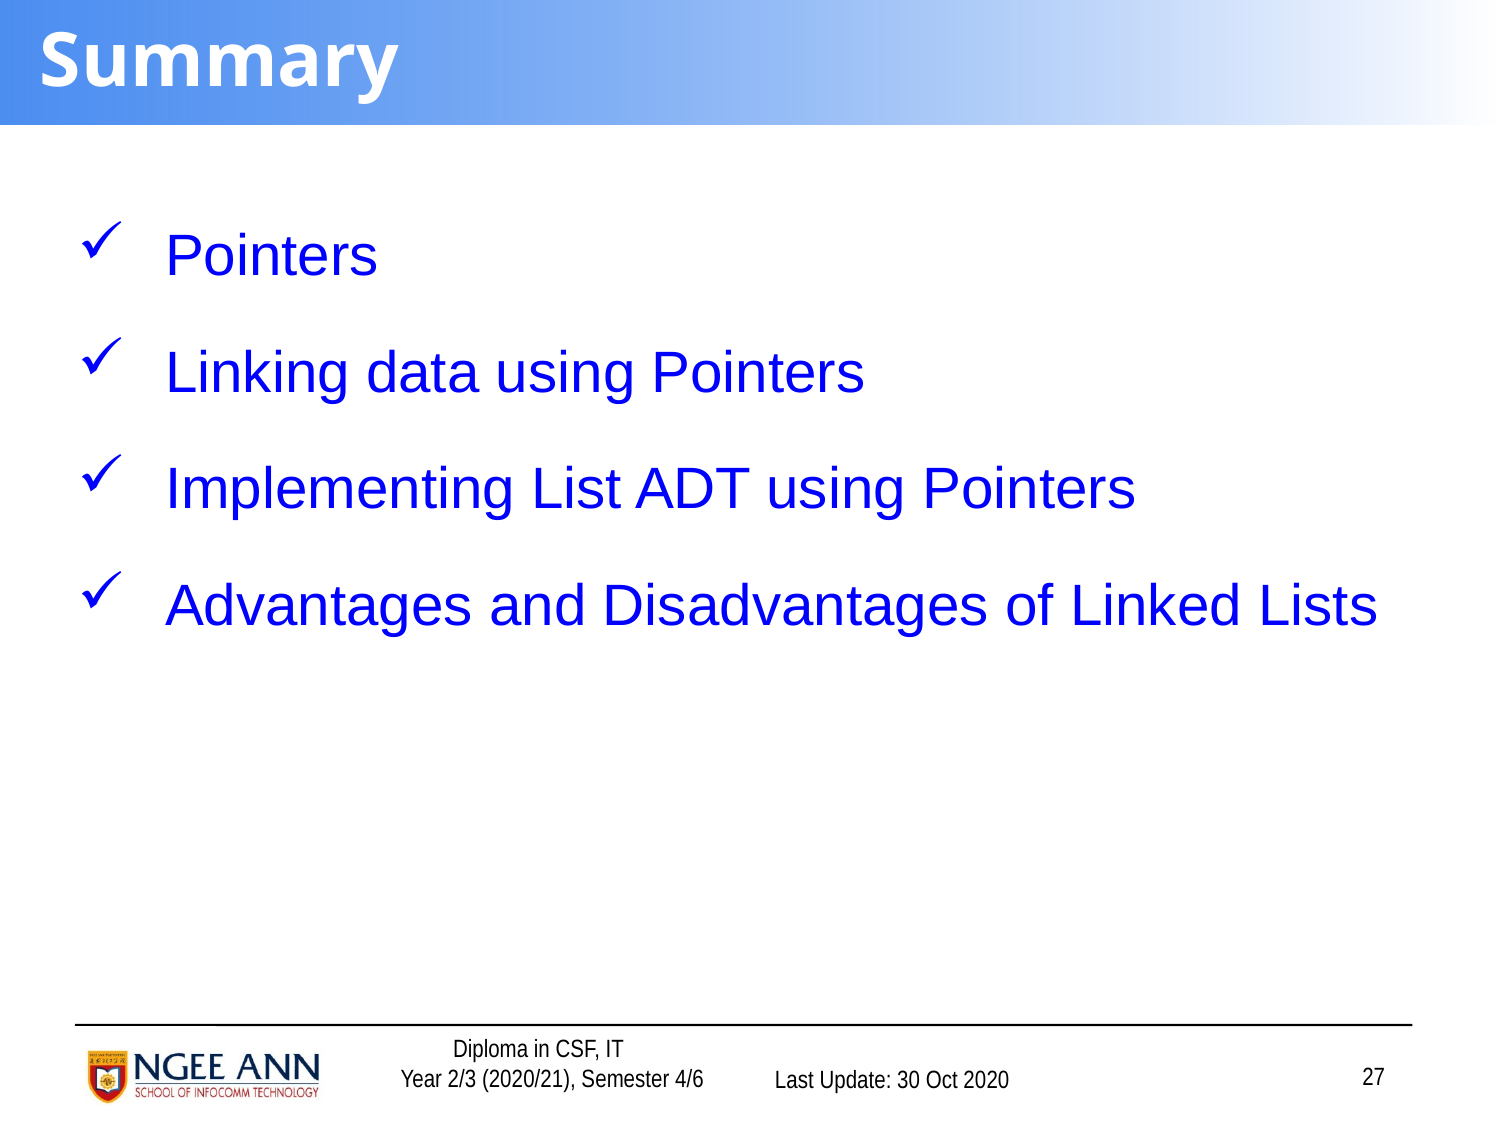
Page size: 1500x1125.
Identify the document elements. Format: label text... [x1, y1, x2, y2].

list Pointers Linking data using Pointers Implementing List ADT using Pointers Advantages and Disadvantages of Linked Lists [62, 174, 1463, 988]
title Summary [23, 0, 1500, 115]
picture [62, 1028, 344, 1125]
